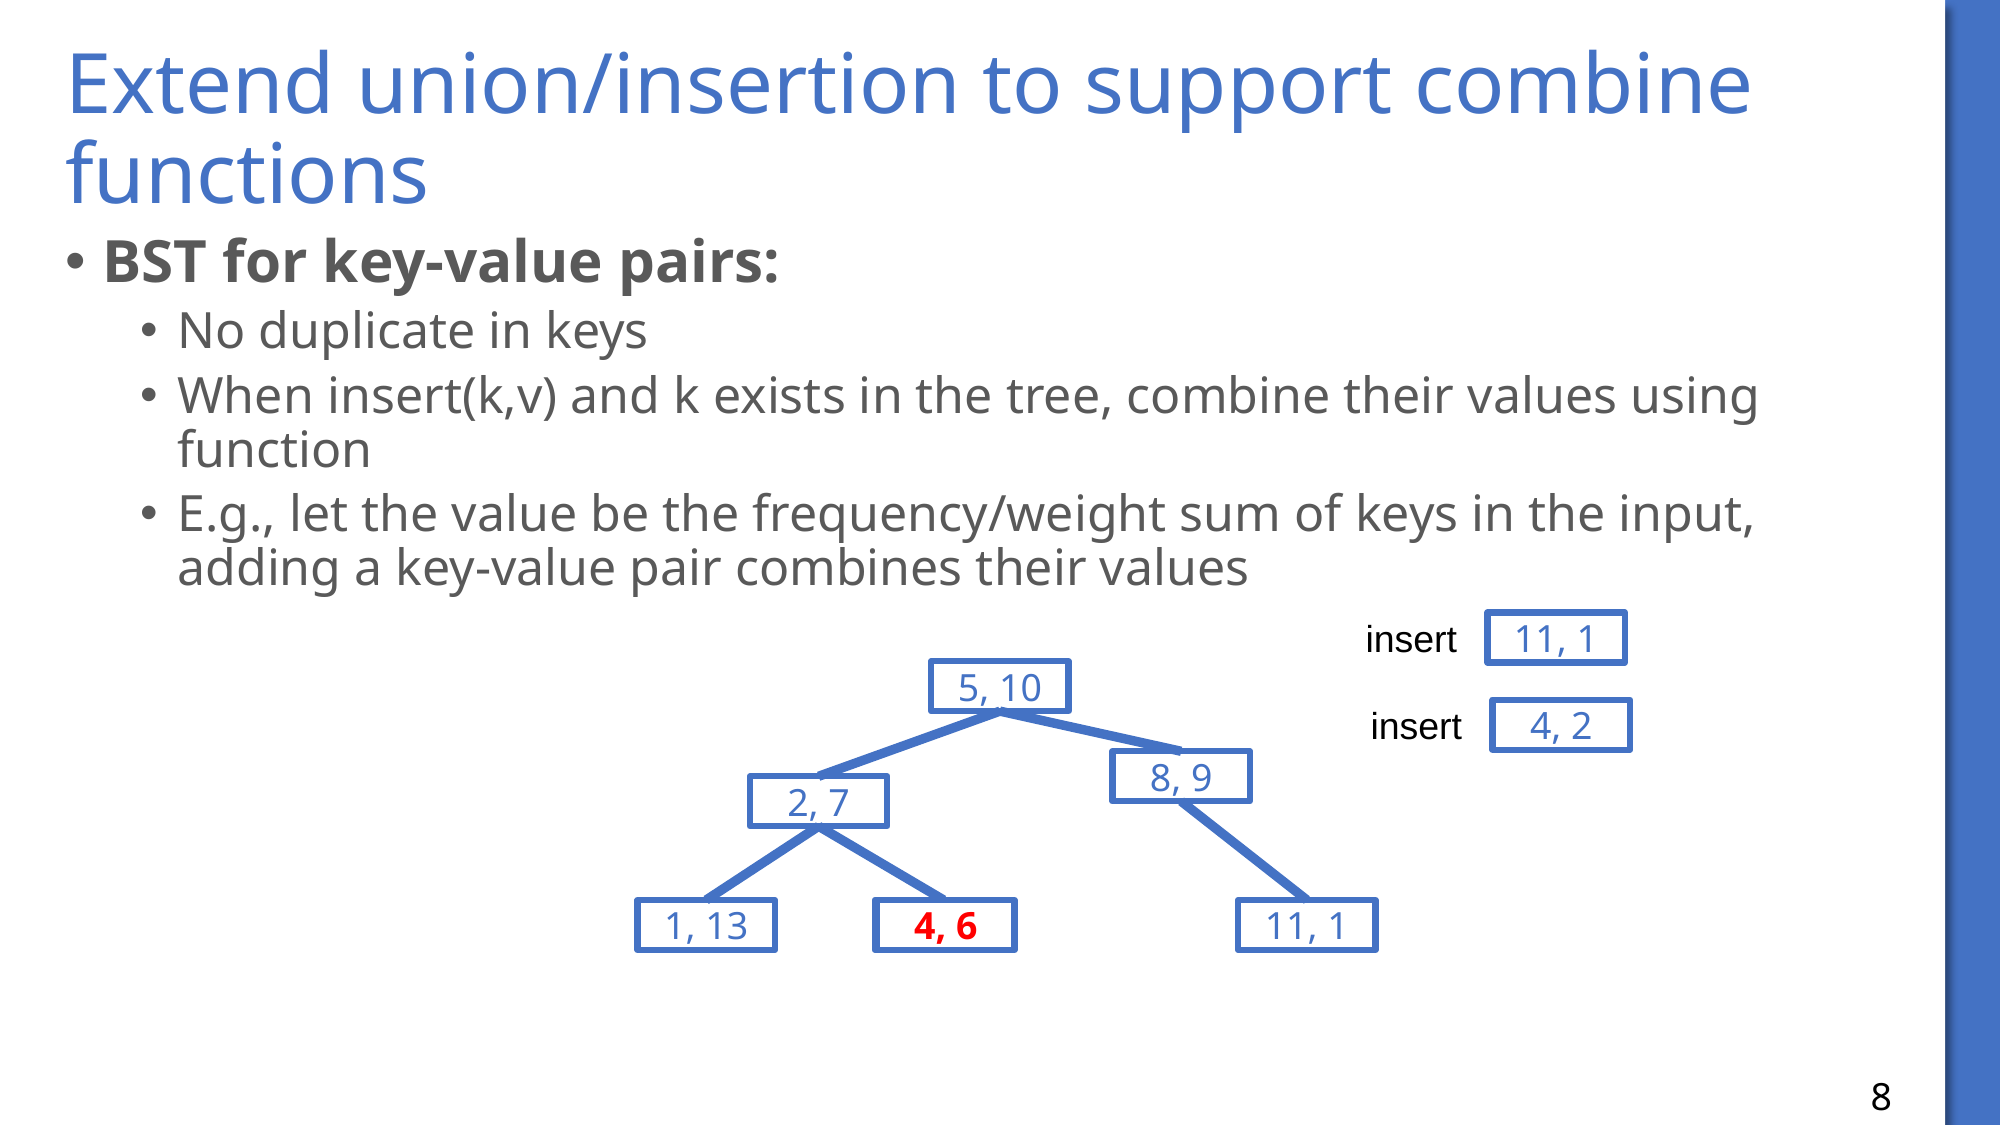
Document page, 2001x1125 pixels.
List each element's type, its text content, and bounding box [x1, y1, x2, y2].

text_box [706, 826, 818, 900]
slide_number 8 [1855, 1065, 1985, 1125]
text_box 5, 10 [931, 661, 1069, 711]
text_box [1181, 801, 1307, 900]
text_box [818, 826, 944, 900]
text_box 4, 6 [877, 900, 1015, 950]
text_box 11, 1 [1238, 900, 1376, 950]
text_box 1, 13 [637, 900, 775, 950]
text_box 8, 9 [1112, 751, 1250, 802]
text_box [999, 711, 1182, 752]
title Extend union/insertion to support combine functions [50, 75, 1900, 188]
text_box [818, 711, 1000, 777]
text_box insert [1355, 694, 1478, 755]
text_box 2, 7 [749, 776, 888, 826]
text_box 4, 2 [1492, 699, 1630, 750]
text_box insert [1350, 607, 1472, 667]
text_box 11, 1 [1487, 612, 1625, 663]
